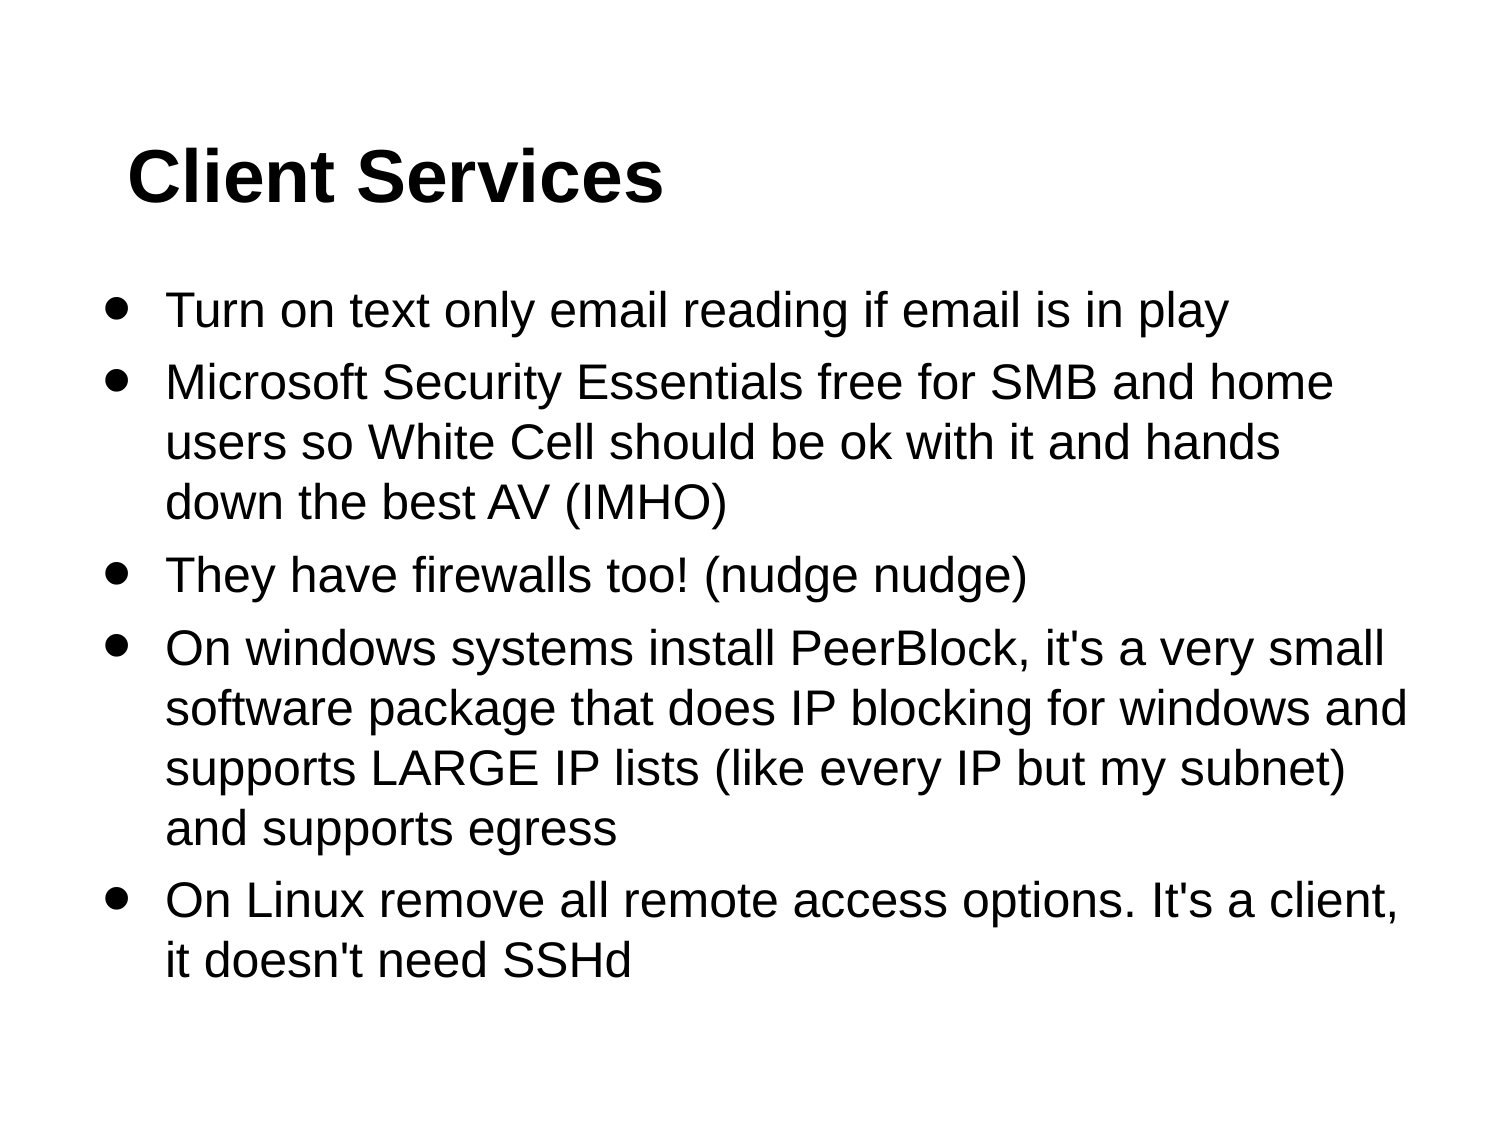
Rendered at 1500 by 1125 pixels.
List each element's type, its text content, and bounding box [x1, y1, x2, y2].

title Client Services [75, 45, 1425, 233]
list Turn on text only email reading if email is in play Microsoft Security Essentials free for SMB and home users so White Cell should be ok with it and hands down the best AV (IMHO) They have firewalls too! (nudge nudge) On windows systems install PeerBlock, it's a very small software package that does IP blocking for windows and supports LARGE IP lists (like every IP but my subnet) and supports egress On Linux remove all remote access options. It's a client, it doesn't need SSHd [75, 262, 1425, 1078]
